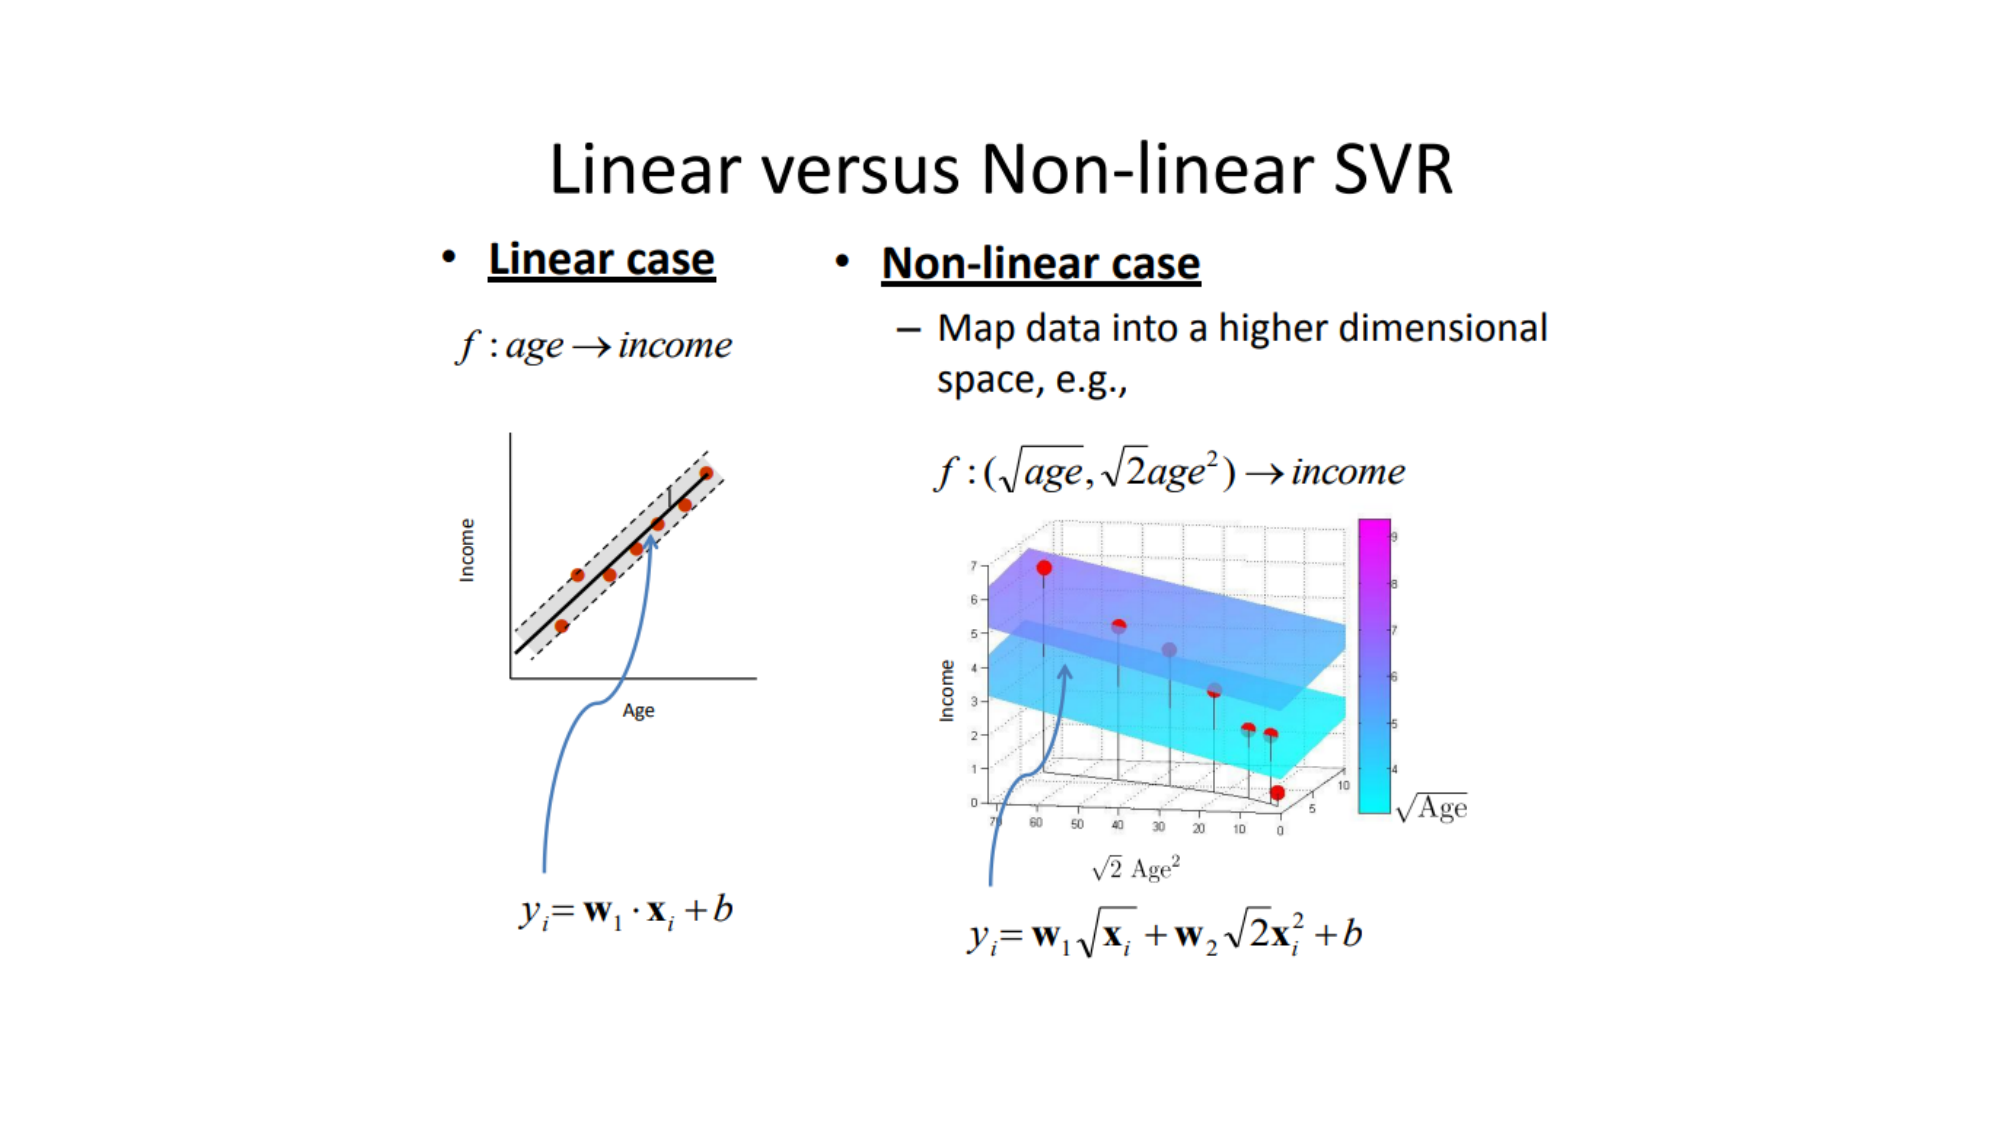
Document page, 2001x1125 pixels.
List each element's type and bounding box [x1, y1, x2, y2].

picture [380, 105, 1620, 1020]
